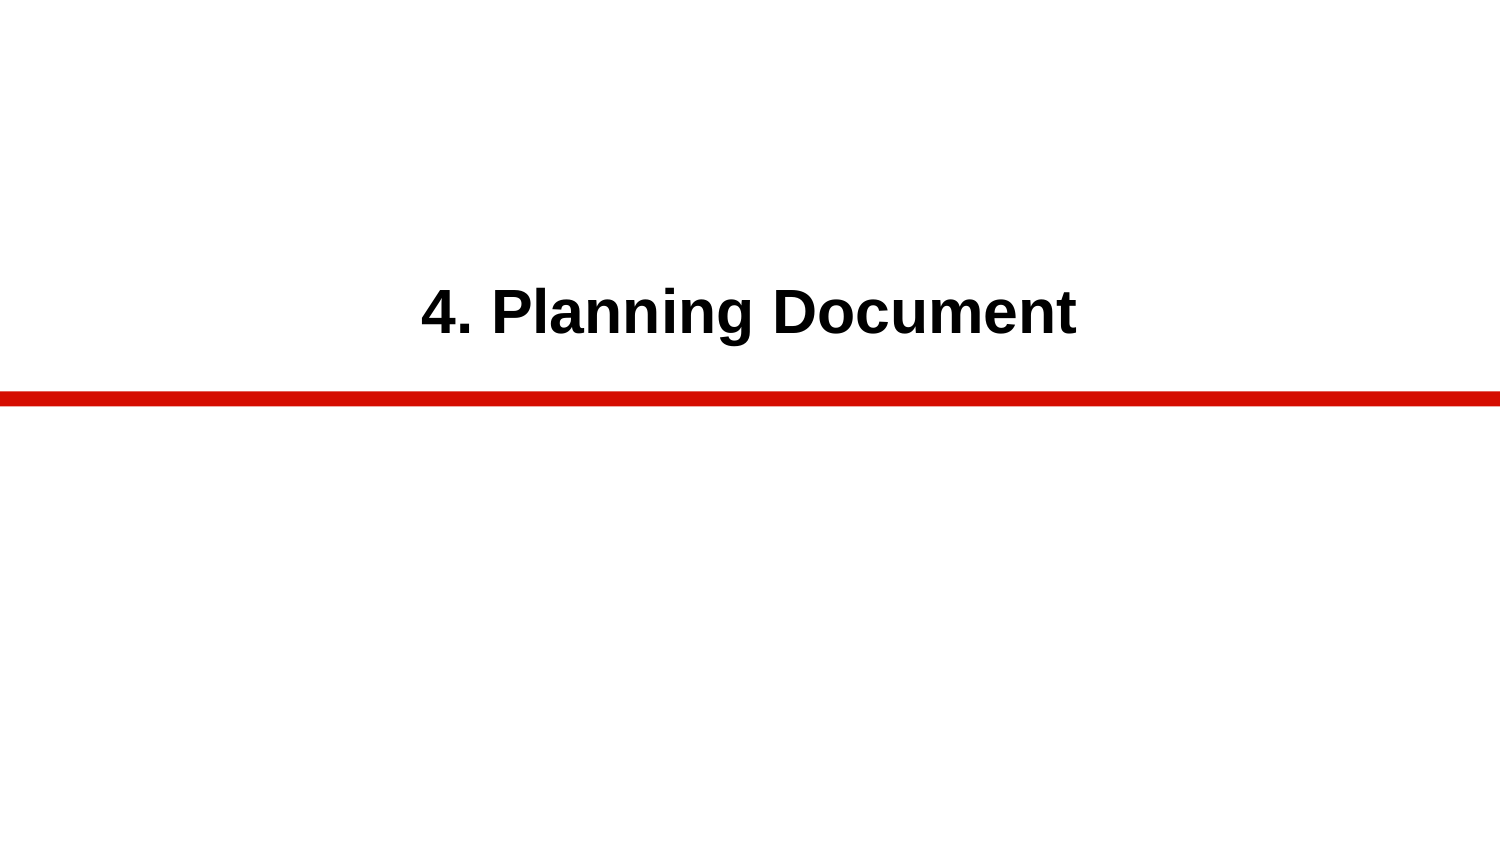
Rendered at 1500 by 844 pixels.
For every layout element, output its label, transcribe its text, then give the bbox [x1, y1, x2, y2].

title 4. Planning Document [0, 0, 1500, 392]
